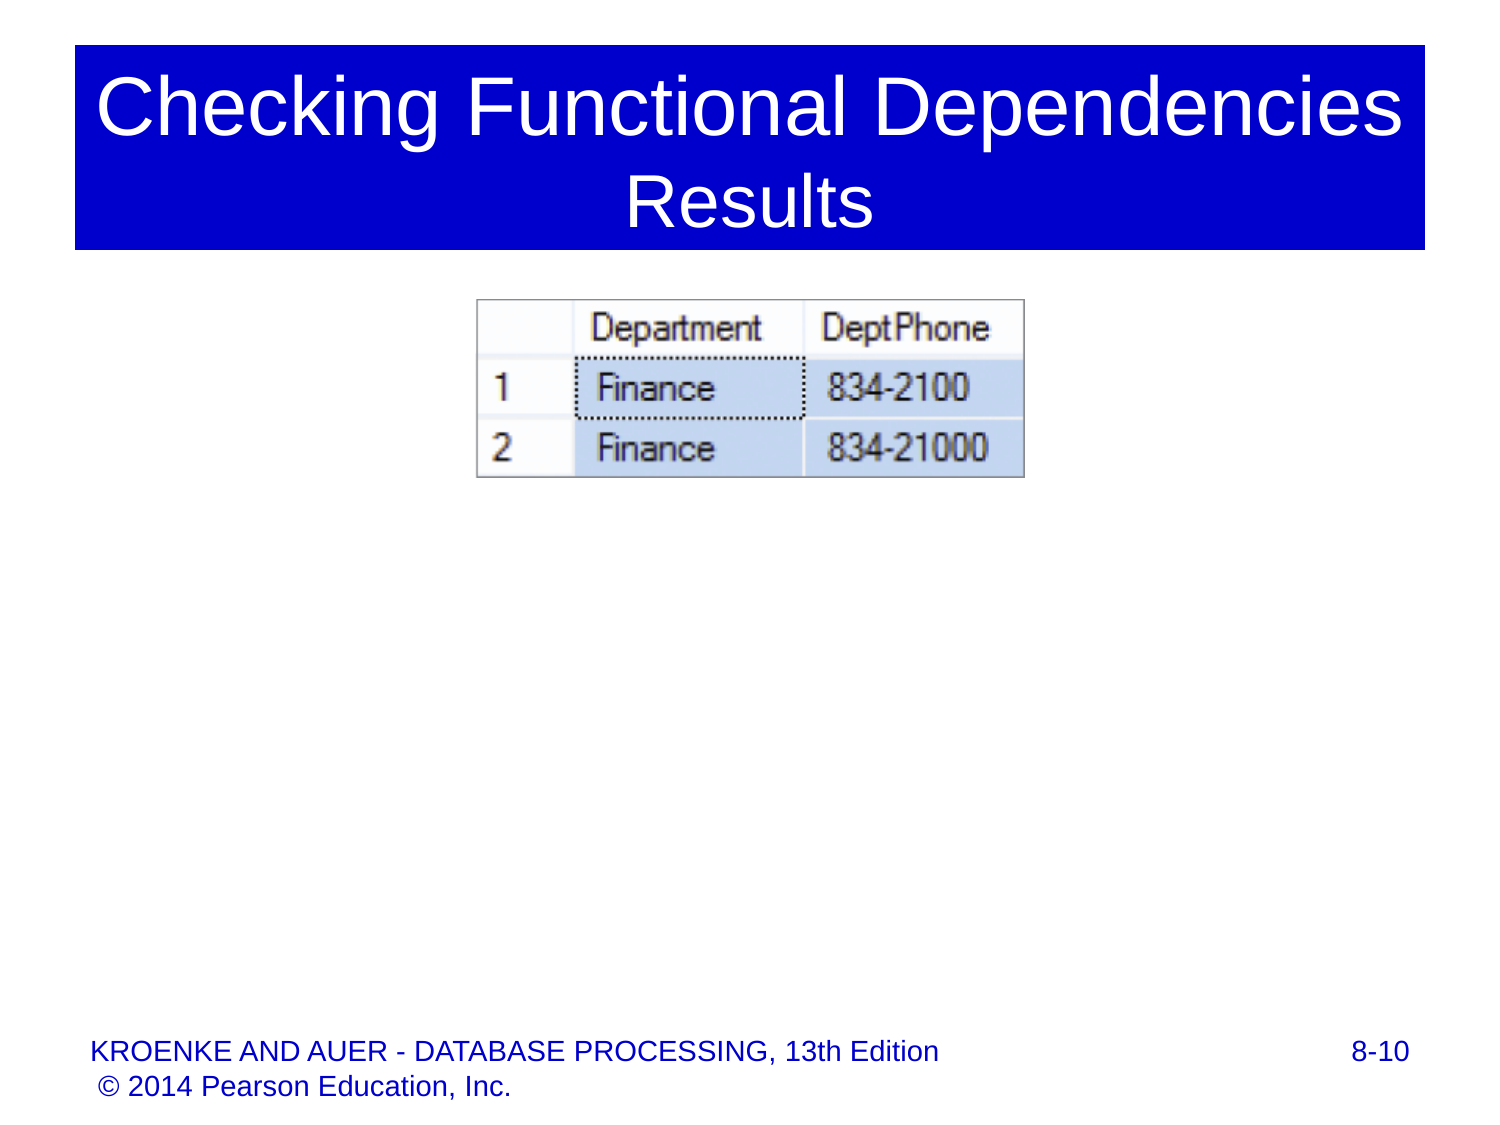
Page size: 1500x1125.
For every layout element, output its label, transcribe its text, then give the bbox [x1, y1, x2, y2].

slide_number 8-10 [1074, 1024, 1426, 1103]
footer KROENKE AND AUER - DATABASE PROCESSING, 13th Edition © 2014 Pearson Education, Inc. [74, 1024, 963, 1104]
title Checking Functional Dependencies Results [75, 45, 1425, 250]
picture [475, 299, 1025, 479]
